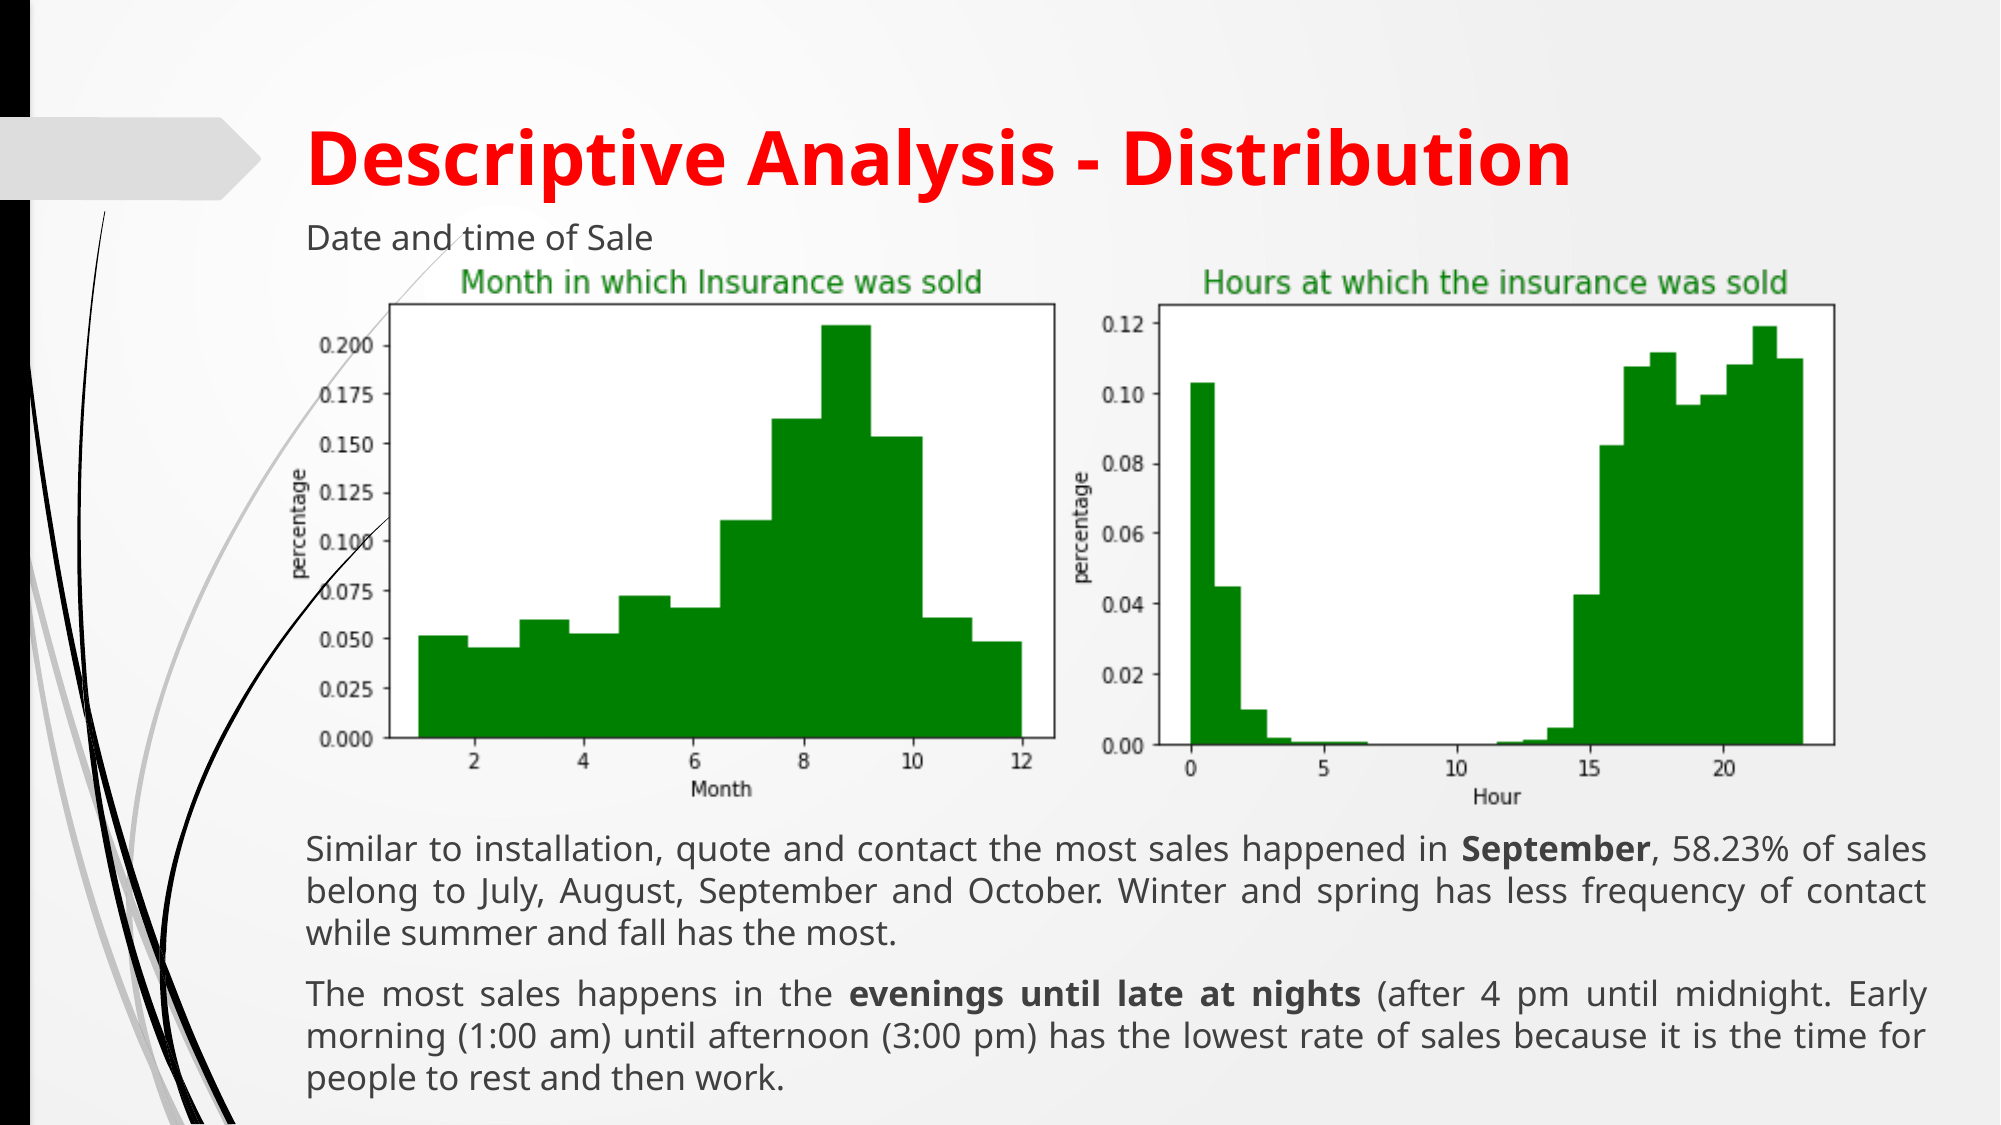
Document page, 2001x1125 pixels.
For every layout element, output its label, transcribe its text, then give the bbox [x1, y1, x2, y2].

list Date and time of Sale Similar to installation, quote and contact the most sales happened in September, 58.23% of sales belong to July, August, September and October. Winter and spring has less frequency of contact while summer and fall has the most. The most sales happens in the evenings until late at nights (after 4 pm until midnight. Early morning (1:00 am) until afternoon (3:00 pm) has the lowest rate of sales because it is the time for people to rest and then work. [290, 207, 1943, 1108]
title Descriptive Analysis - Distribution [290, 102, 1753, 207]
picture [276, 256, 1848, 821]
